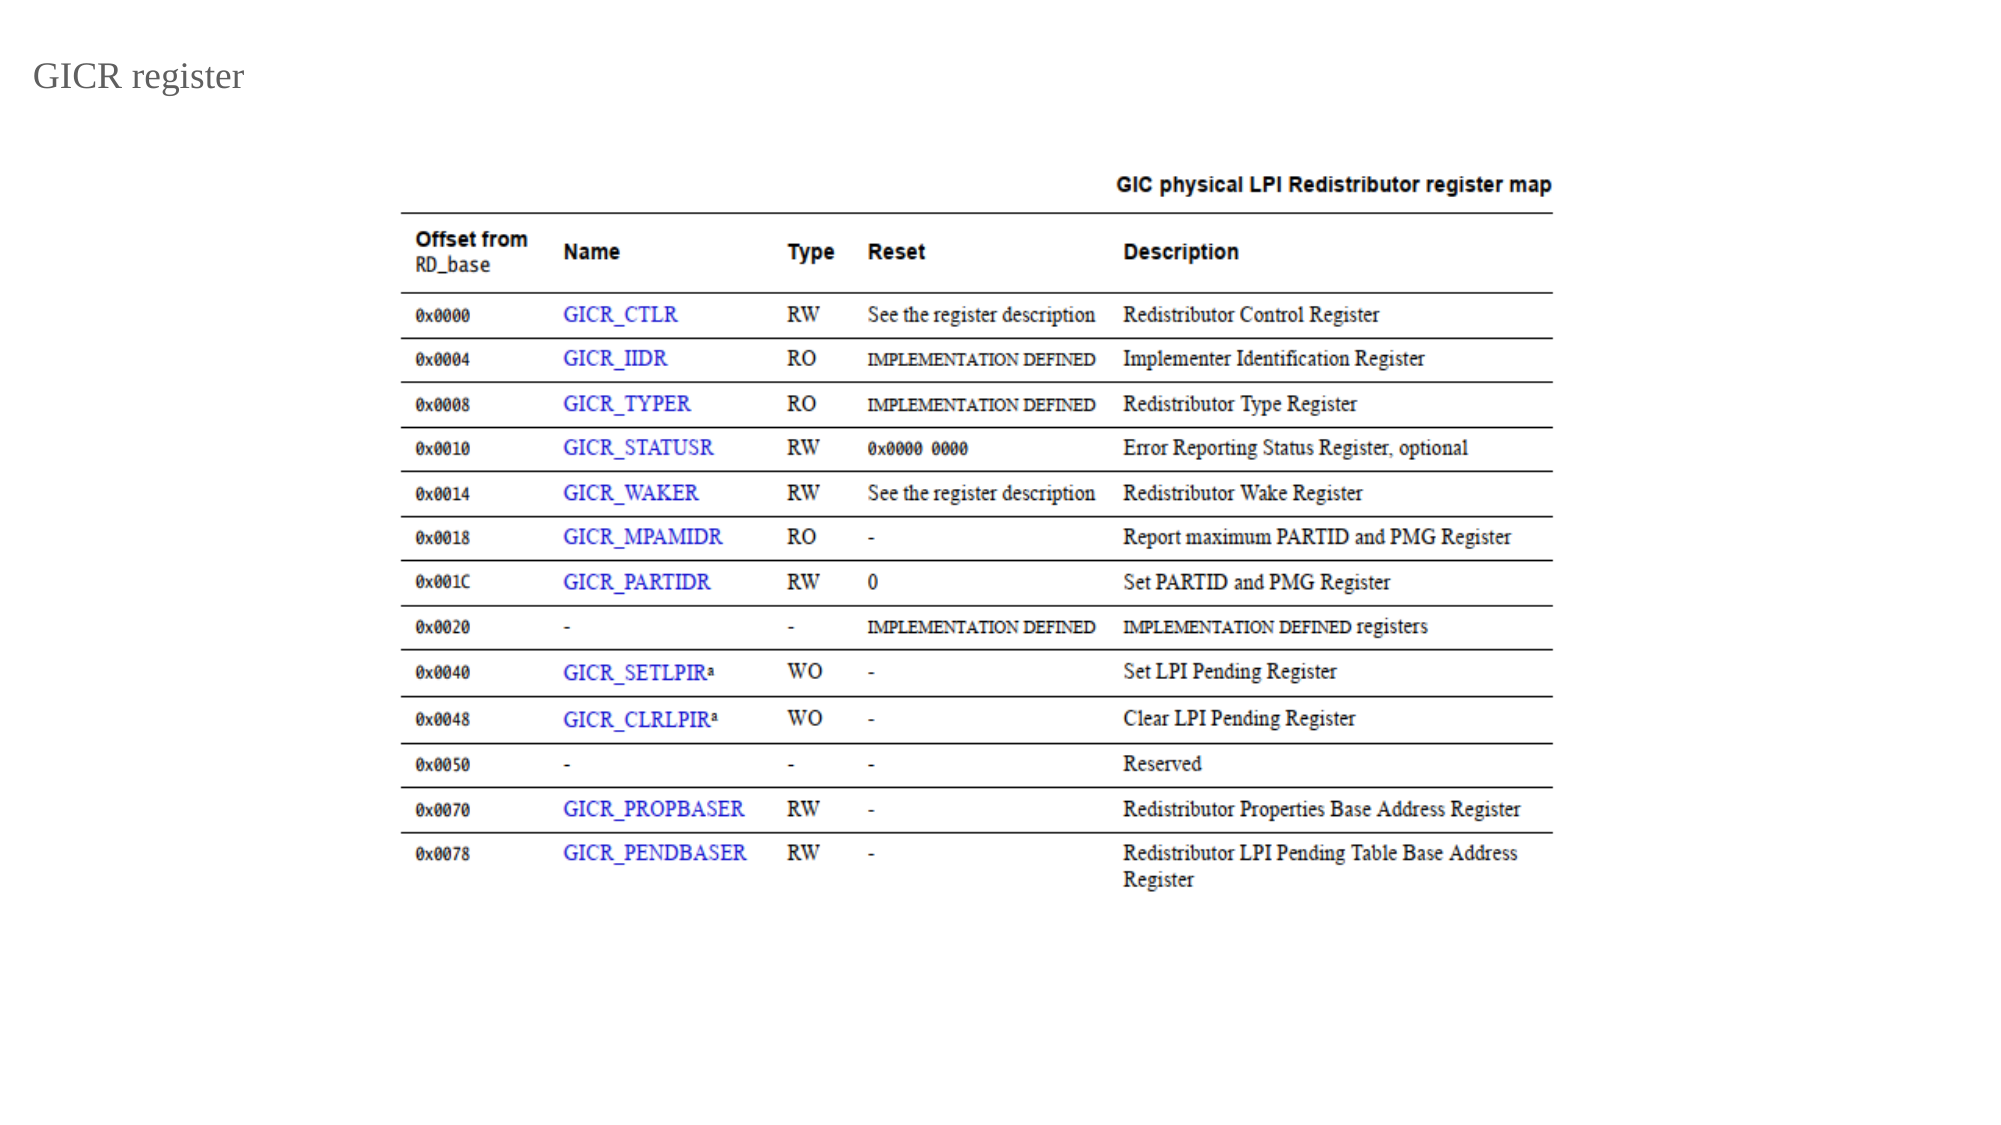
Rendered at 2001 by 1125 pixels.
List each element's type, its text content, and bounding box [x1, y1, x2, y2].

text_box GICR register [18, 43, 344, 104]
picture [394, 161, 1562, 898]
